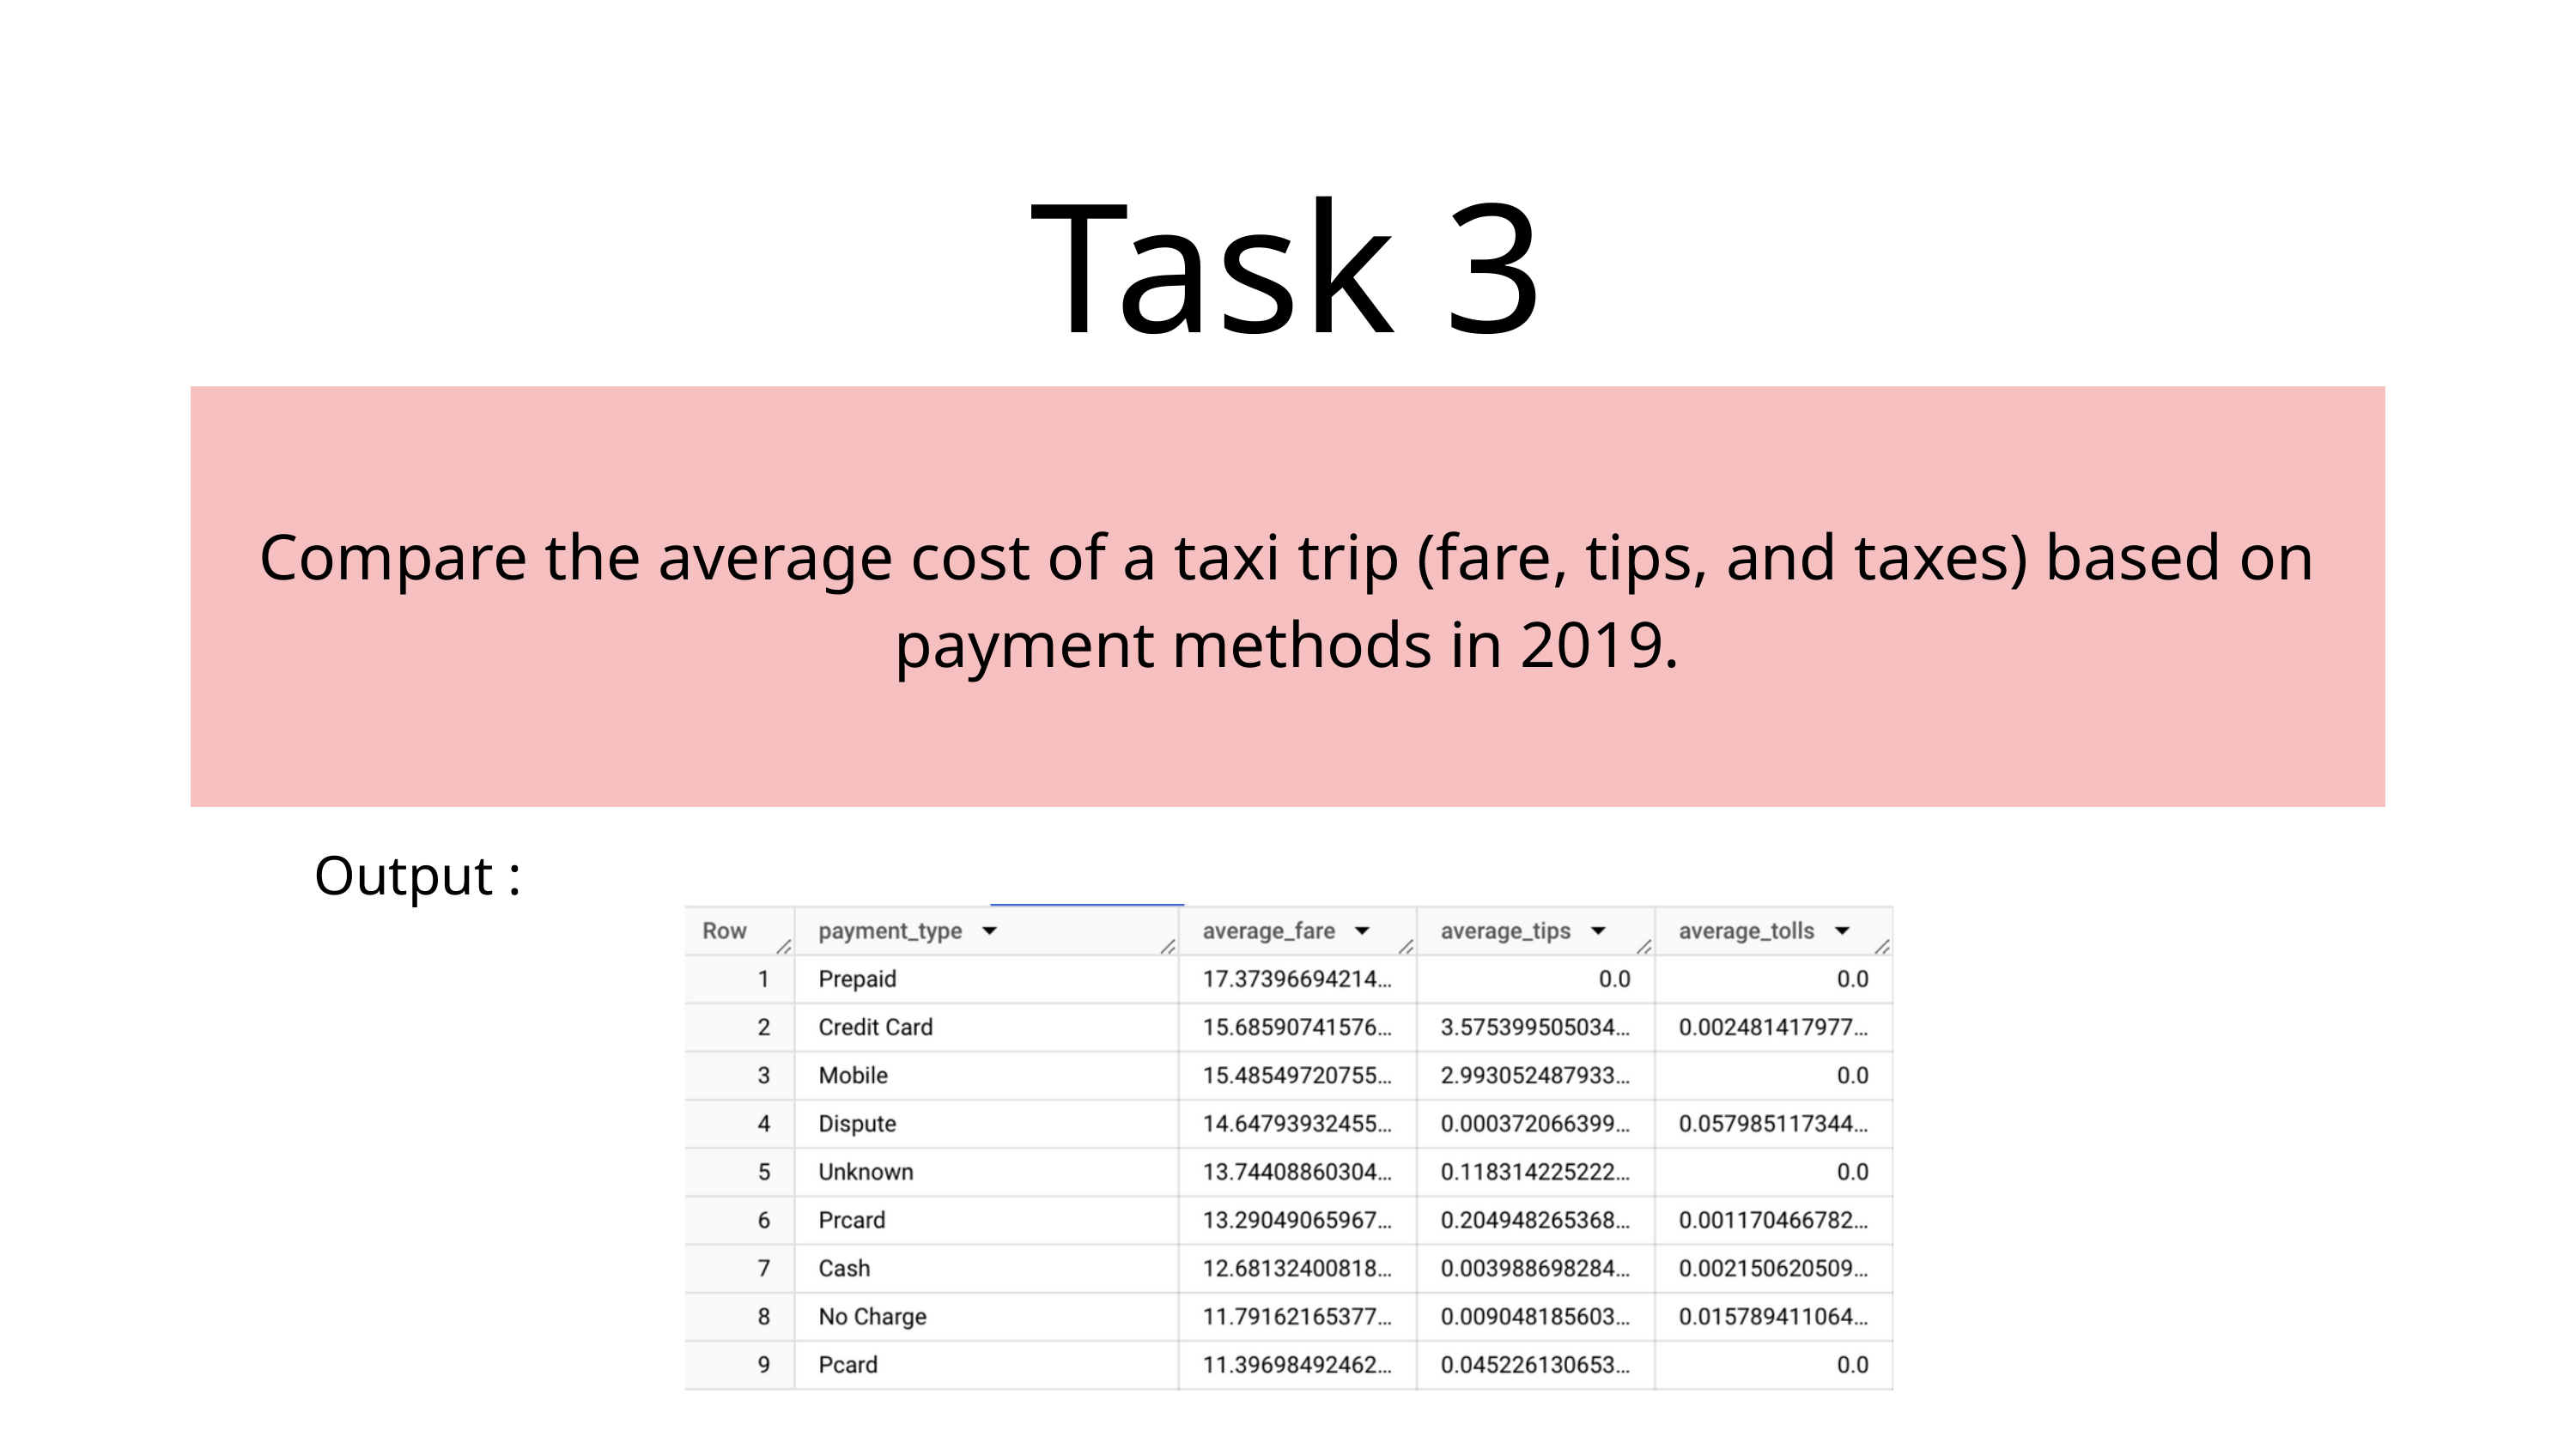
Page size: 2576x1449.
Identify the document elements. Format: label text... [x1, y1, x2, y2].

text_box Output : [270, 830, 565, 906]
text_box Task 3 [967, 118, 1608, 369]
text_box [190, 385, 2386, 808]
text_box [683, 904, 1894, 1391]
